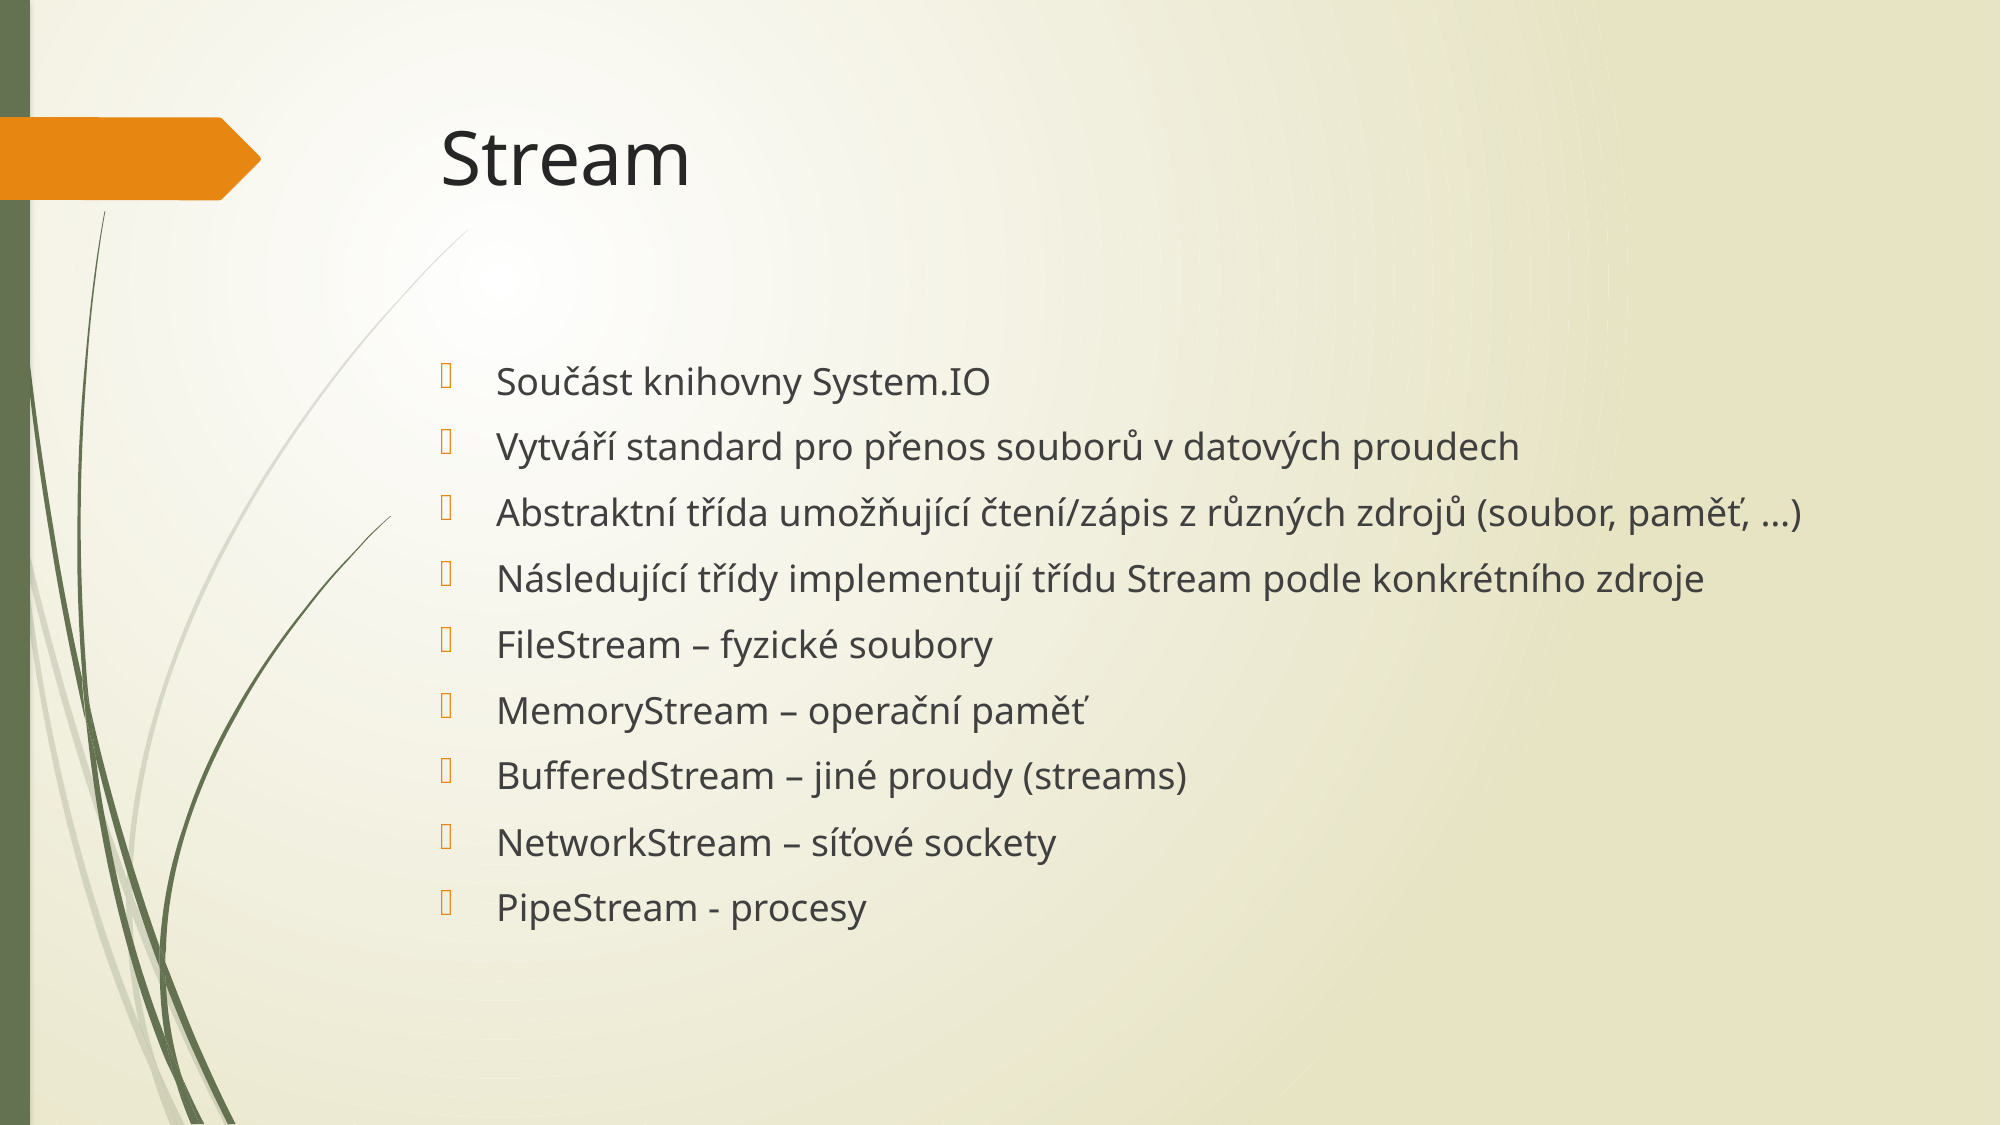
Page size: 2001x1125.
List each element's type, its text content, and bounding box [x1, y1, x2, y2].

list Součást knihovny System.IO Vytváří standard pro přenos souborů v datových proudech Abstraktní třída umožňující čtení/zápis z různých zdrojů (soubor, paměť, …) Následující třídy implementují třídu Stream podle konkrétního zdroje FileStream – fyzické soubory MemoryStream – operační paměť BufferedStream – jiné proudy (streams) NetworkStream – síťové sockety PipeStream - procesy [424, 350, 1888, 970]
title Stream [425, 102, 1888, 313]
